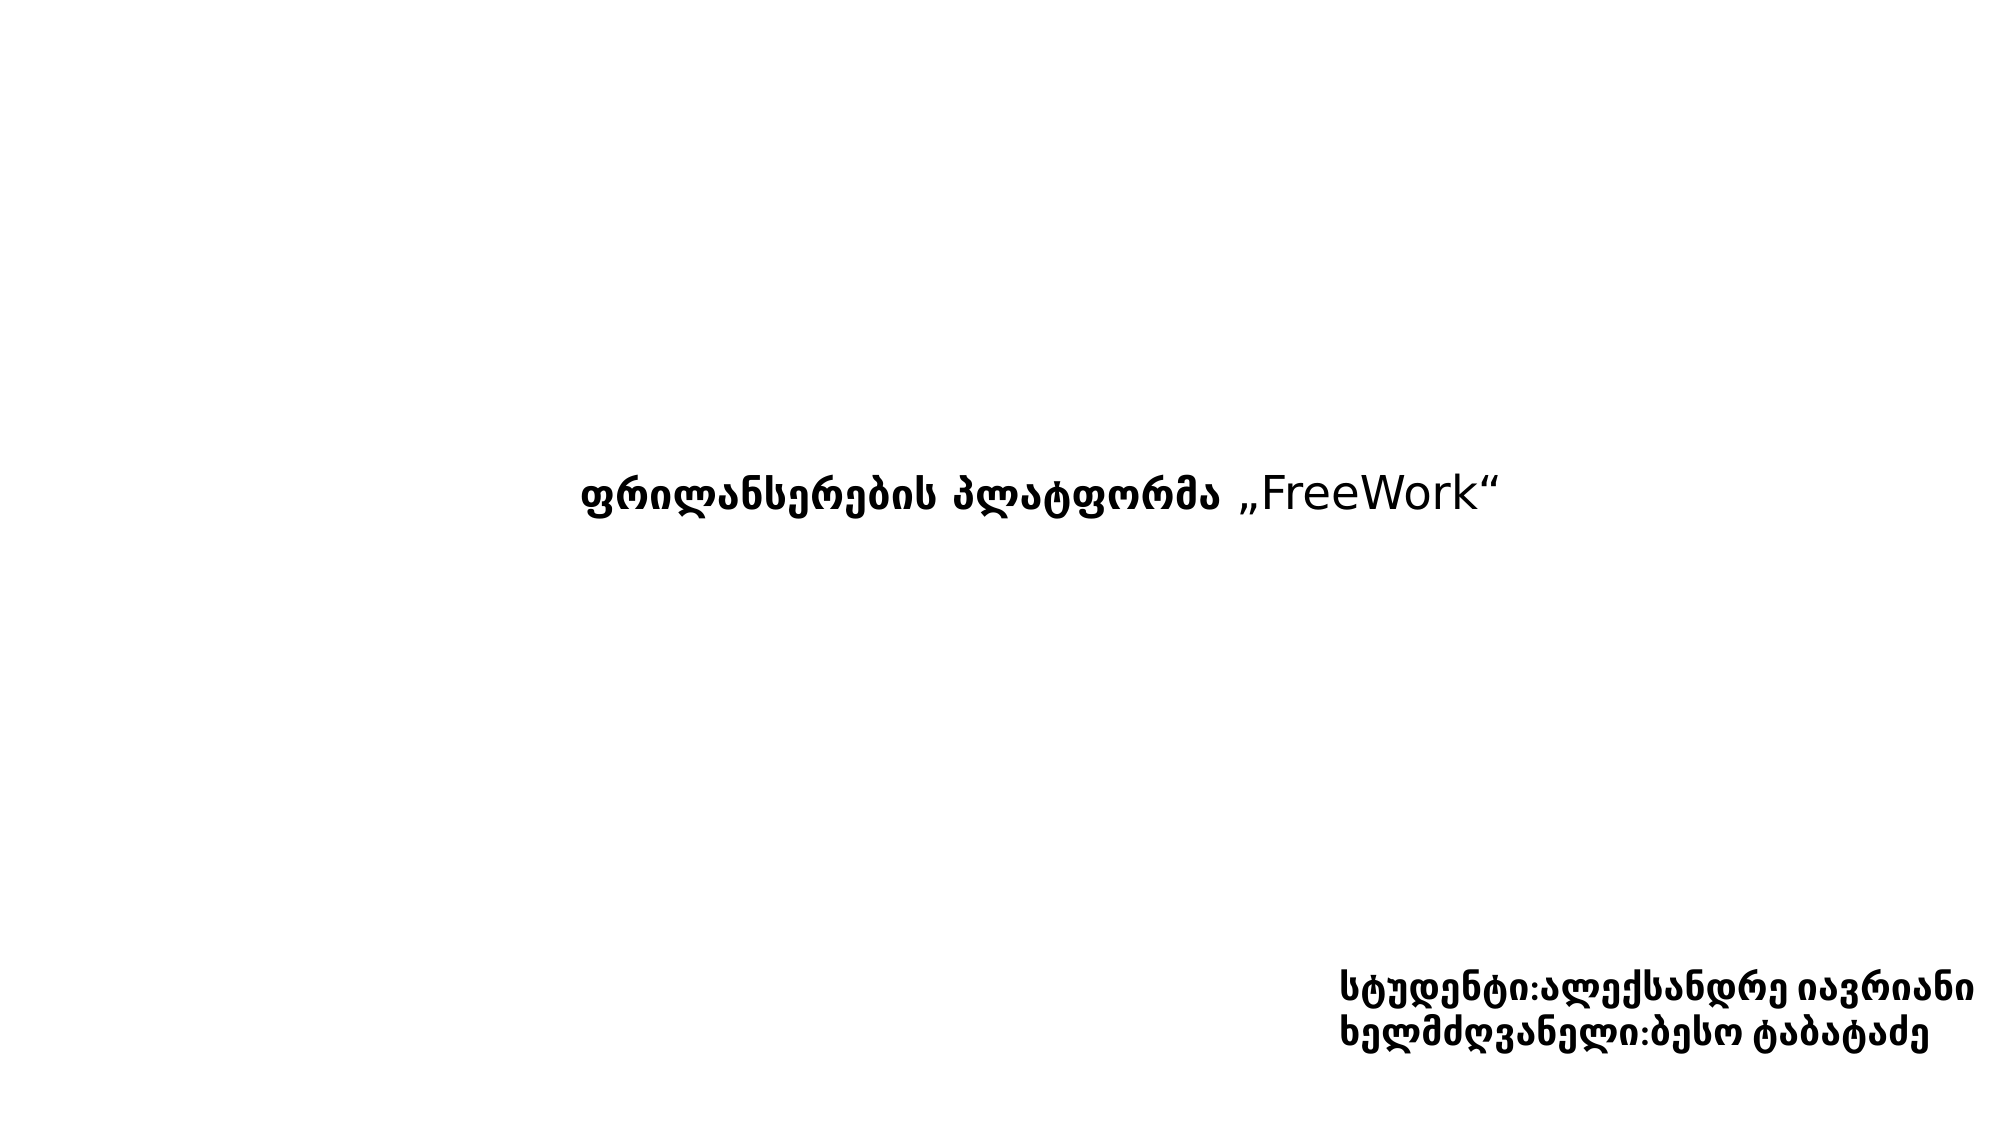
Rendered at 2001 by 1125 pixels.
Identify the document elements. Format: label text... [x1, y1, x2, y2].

title ფრილანსერების პლატფორმა „FreeWork“ [564, 456, 1526, 534]
text_box სტუდენტი:ალექსანდრე იავრიანი ხელმძღვანელი:ბესო ტაბატაძე [1324, 955, 1991, 1060]
